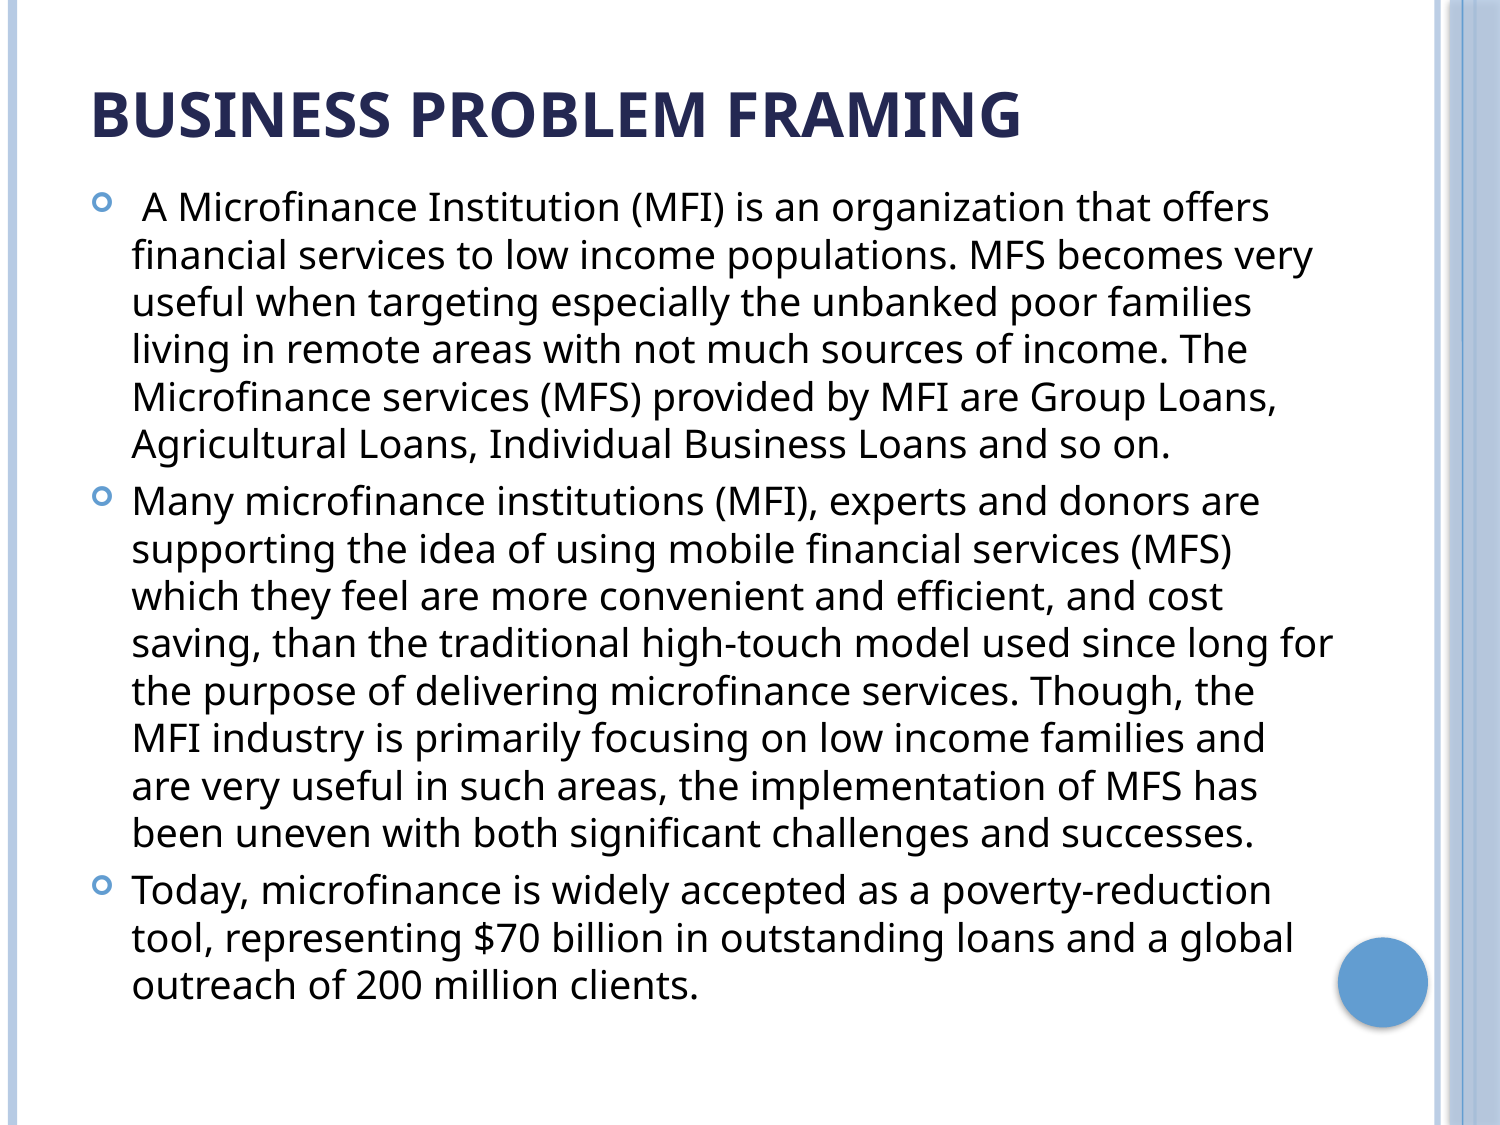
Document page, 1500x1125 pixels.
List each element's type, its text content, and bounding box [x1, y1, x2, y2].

title Business Problem Framing [75, 45, 1300, 174]
list A Microfinance Institution (MFI) is an organization that offers financial services to low income populations. MFS becomes very useful when targeting especially the unbanked poor families living in remote areas with not much sources of income. The Microfinance services (MFS) provided by MFI are Group Loans, Agricultural Loans, Individual Business Loans and so on. Many microfinance institutions (MFI), experts and donors are supporting the idea of using mobile financial services (MFS) which they feel are more convenient and efficient, and cost saving, than the traditional high-touch model used since long for the purpose of delivering microfinance services. Though, the MFI industry is primarily focusing on low income families and are very useful in such areas, the implementation of MFS has been uneven with both significant challenges and successes. Today, microfinance is widely accepted as a poverty-reduction tool, representing $70 billion in outstanding loans and a global outreach of 200 million clients. [75, 174, 1350, 1037]
